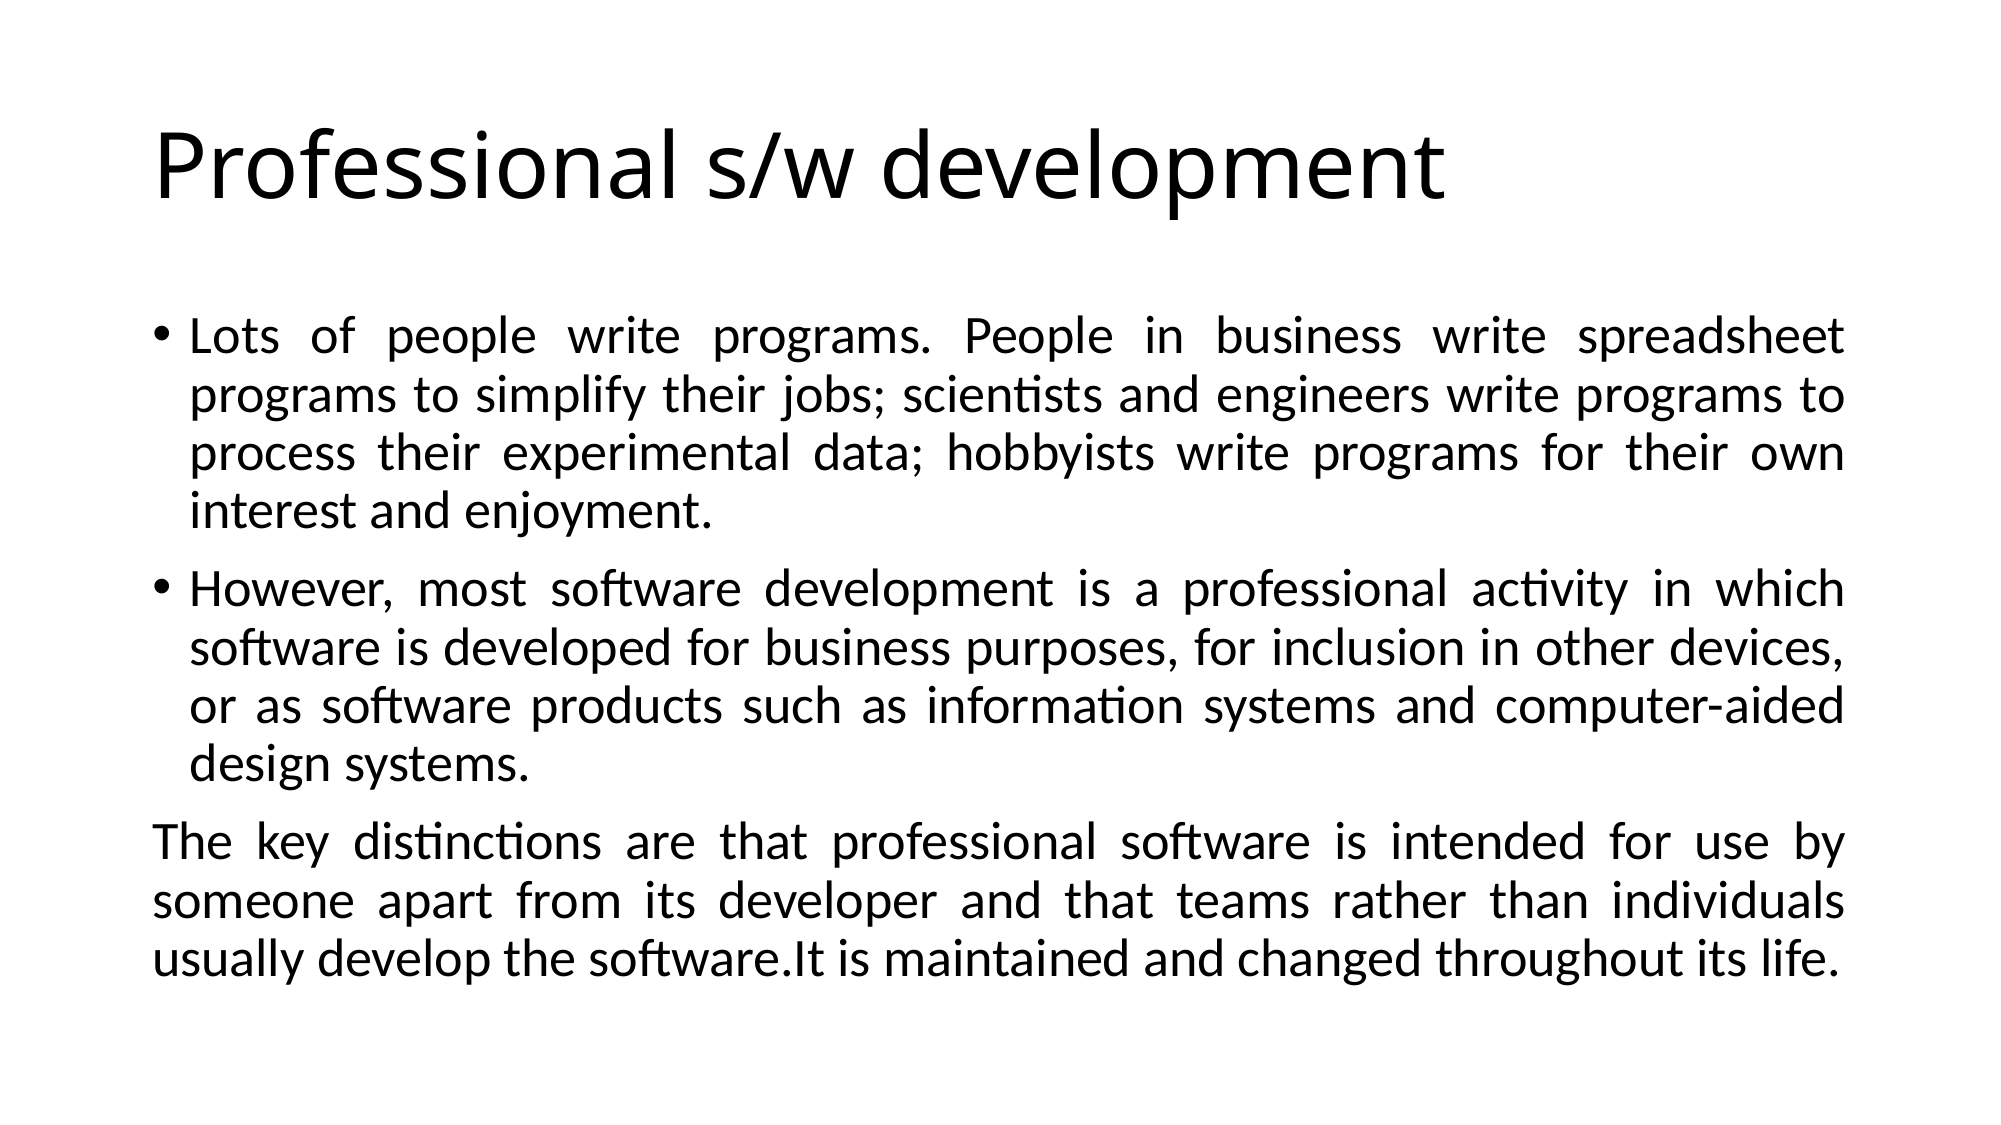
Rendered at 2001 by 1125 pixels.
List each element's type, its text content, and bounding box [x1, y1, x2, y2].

title Professional s/w development [137, 59, 1863, 278]
list Lots of people write programs. People in business write spreadsheet programs to simplify their jobs; scientists and engineers write programs to process their experimental data; hobbyists write programs for their own interest and enjoyment. However, most software development is a professional activity in which software is developed for business purposes, for inclusion in other devices, or as software products such as information systems and computer-aided design systems. The key distinctions are that professional software is intended for use by someone apart from its developer and that teams rather than individuals usually develop the software.It is maintained and changed throughout its life. [137, 299, 1863, 1014]
